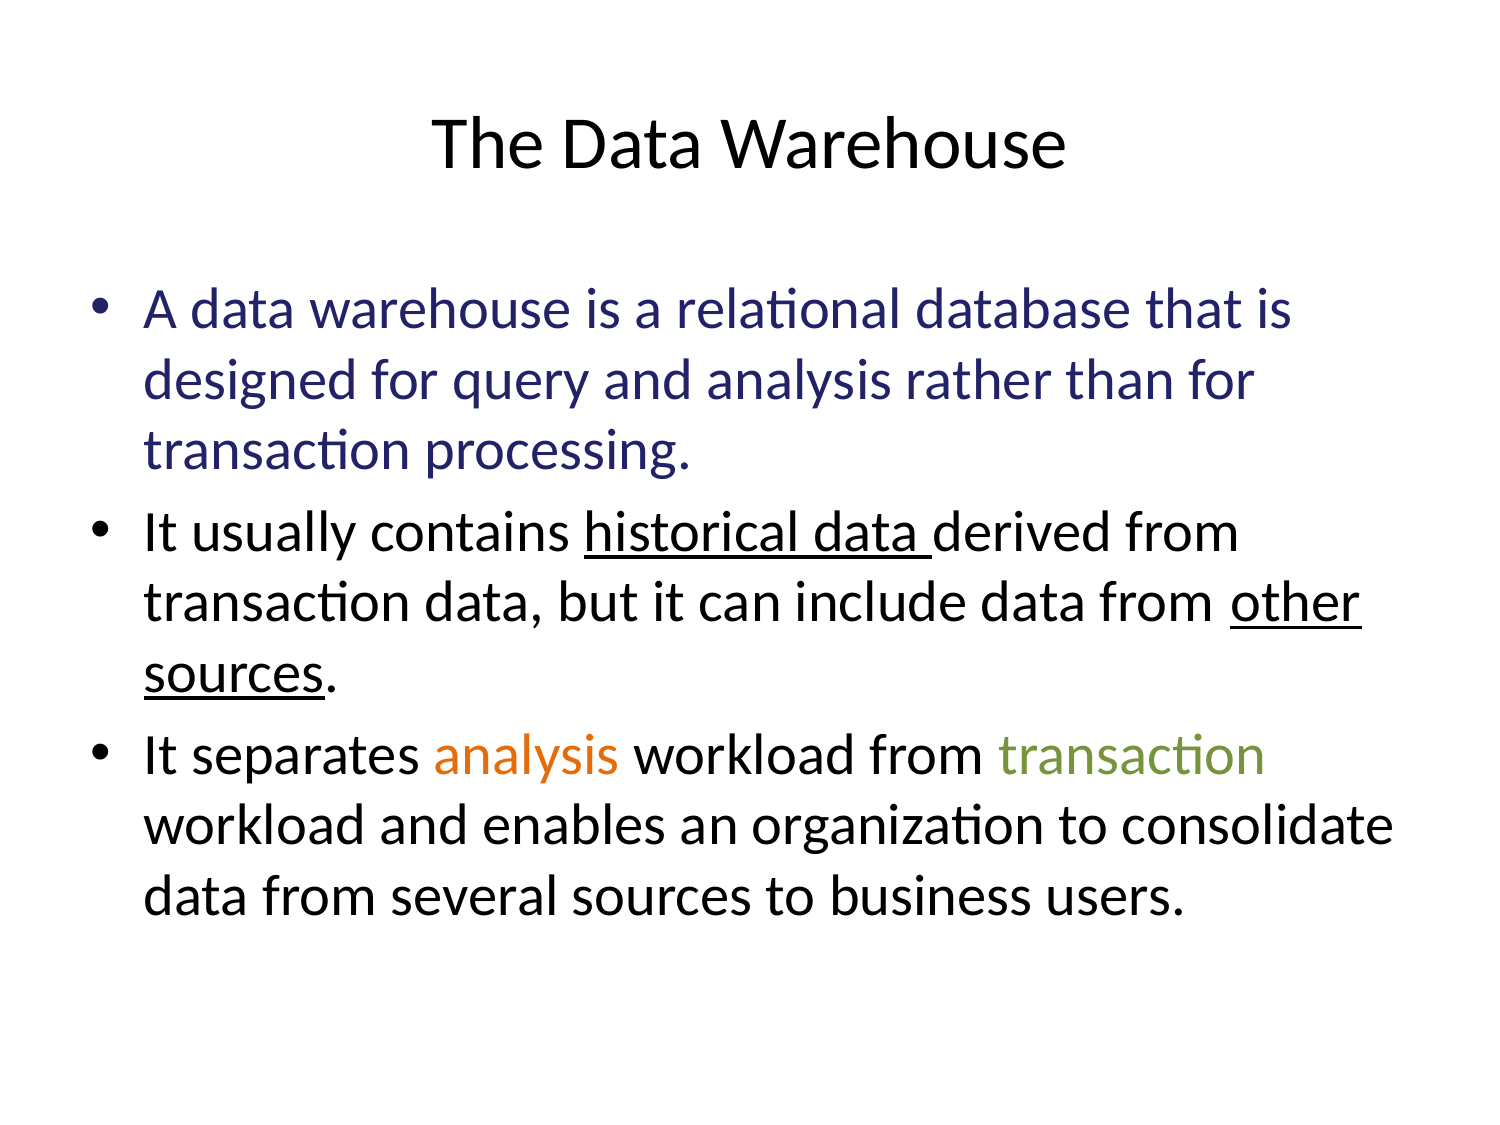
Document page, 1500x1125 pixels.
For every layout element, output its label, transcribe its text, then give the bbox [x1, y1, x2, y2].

list A data warehouse is a relational database that is designed for query and analysis rather than for transaction processing. It usually contains historical data derived from transaction data, but it can include data from other sources. It separates analysis workload from transaction workload and enables an organization to consolidate data from several sources to business users. [75, 262, 1425, 1005]
title The Data Warehouse [75, 45, 1425, 233]
